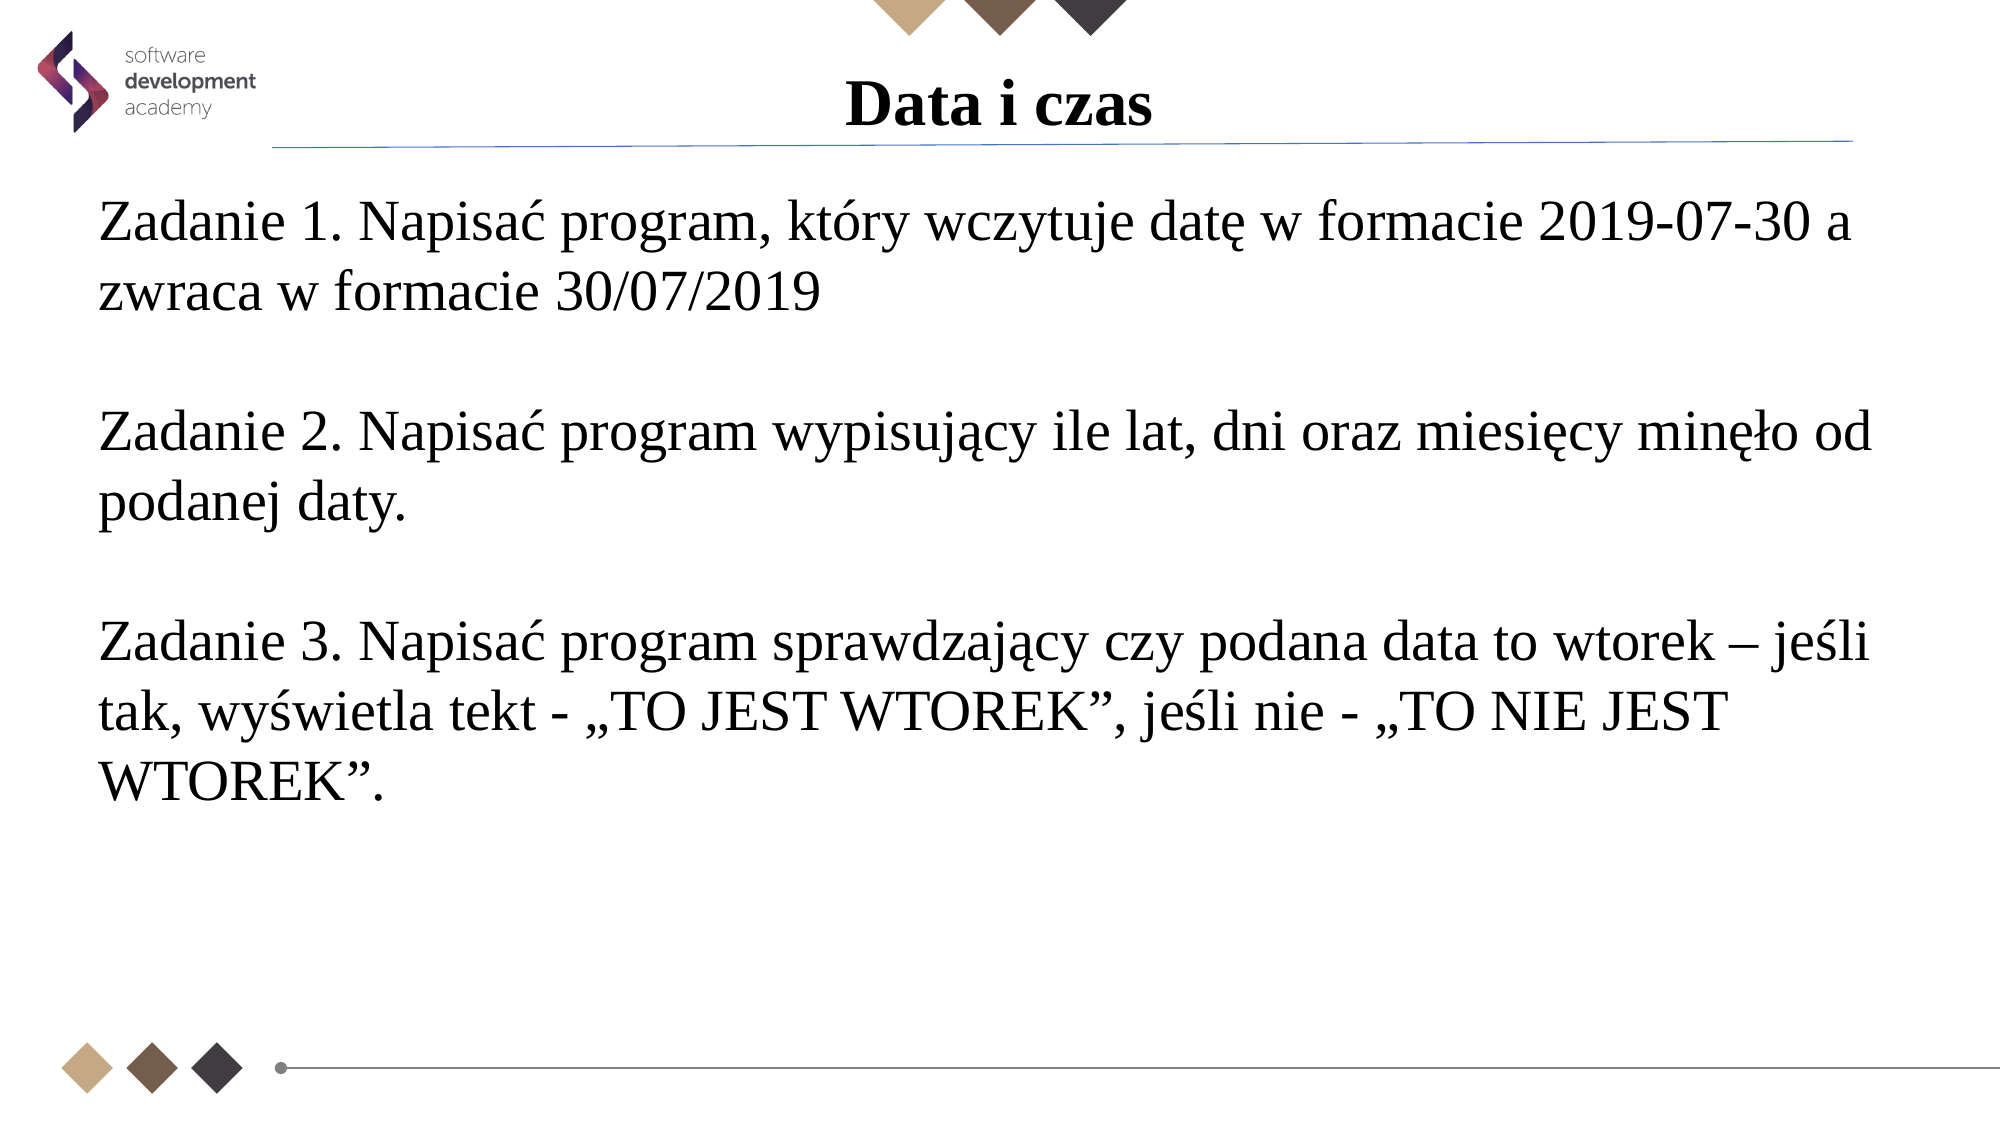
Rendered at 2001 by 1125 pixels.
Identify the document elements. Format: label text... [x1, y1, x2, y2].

picture [31, 31, 273, 142]
text_box [962, 0, 1038, 38]
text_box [61, 1042, 243, 1094]
text_box [871, 0, 947, 38]
text_box [1053, 0, 1128, 38]
text_box Data i czas [811, 51, 1189, 141]
text_box Zadanie 1. Napisać program, który wczytuje datę w formacie 2019-07-30 a zwraca w formacie 30/07/2019 Zadanie 2. Napisać program wypisujący ile lat, dni oraz miesięcy minęło od podanej daty. Zadanie 3. Napisać program sprawdzający czy podana data to wtorek – jeśli tak, wyświetla tekt - „TO JEST WTOREK”, jeśli nie - „TO NIE JEST WTOREK”. [83, 174, 1918, 820]
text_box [272, 141, 1854, 148]
